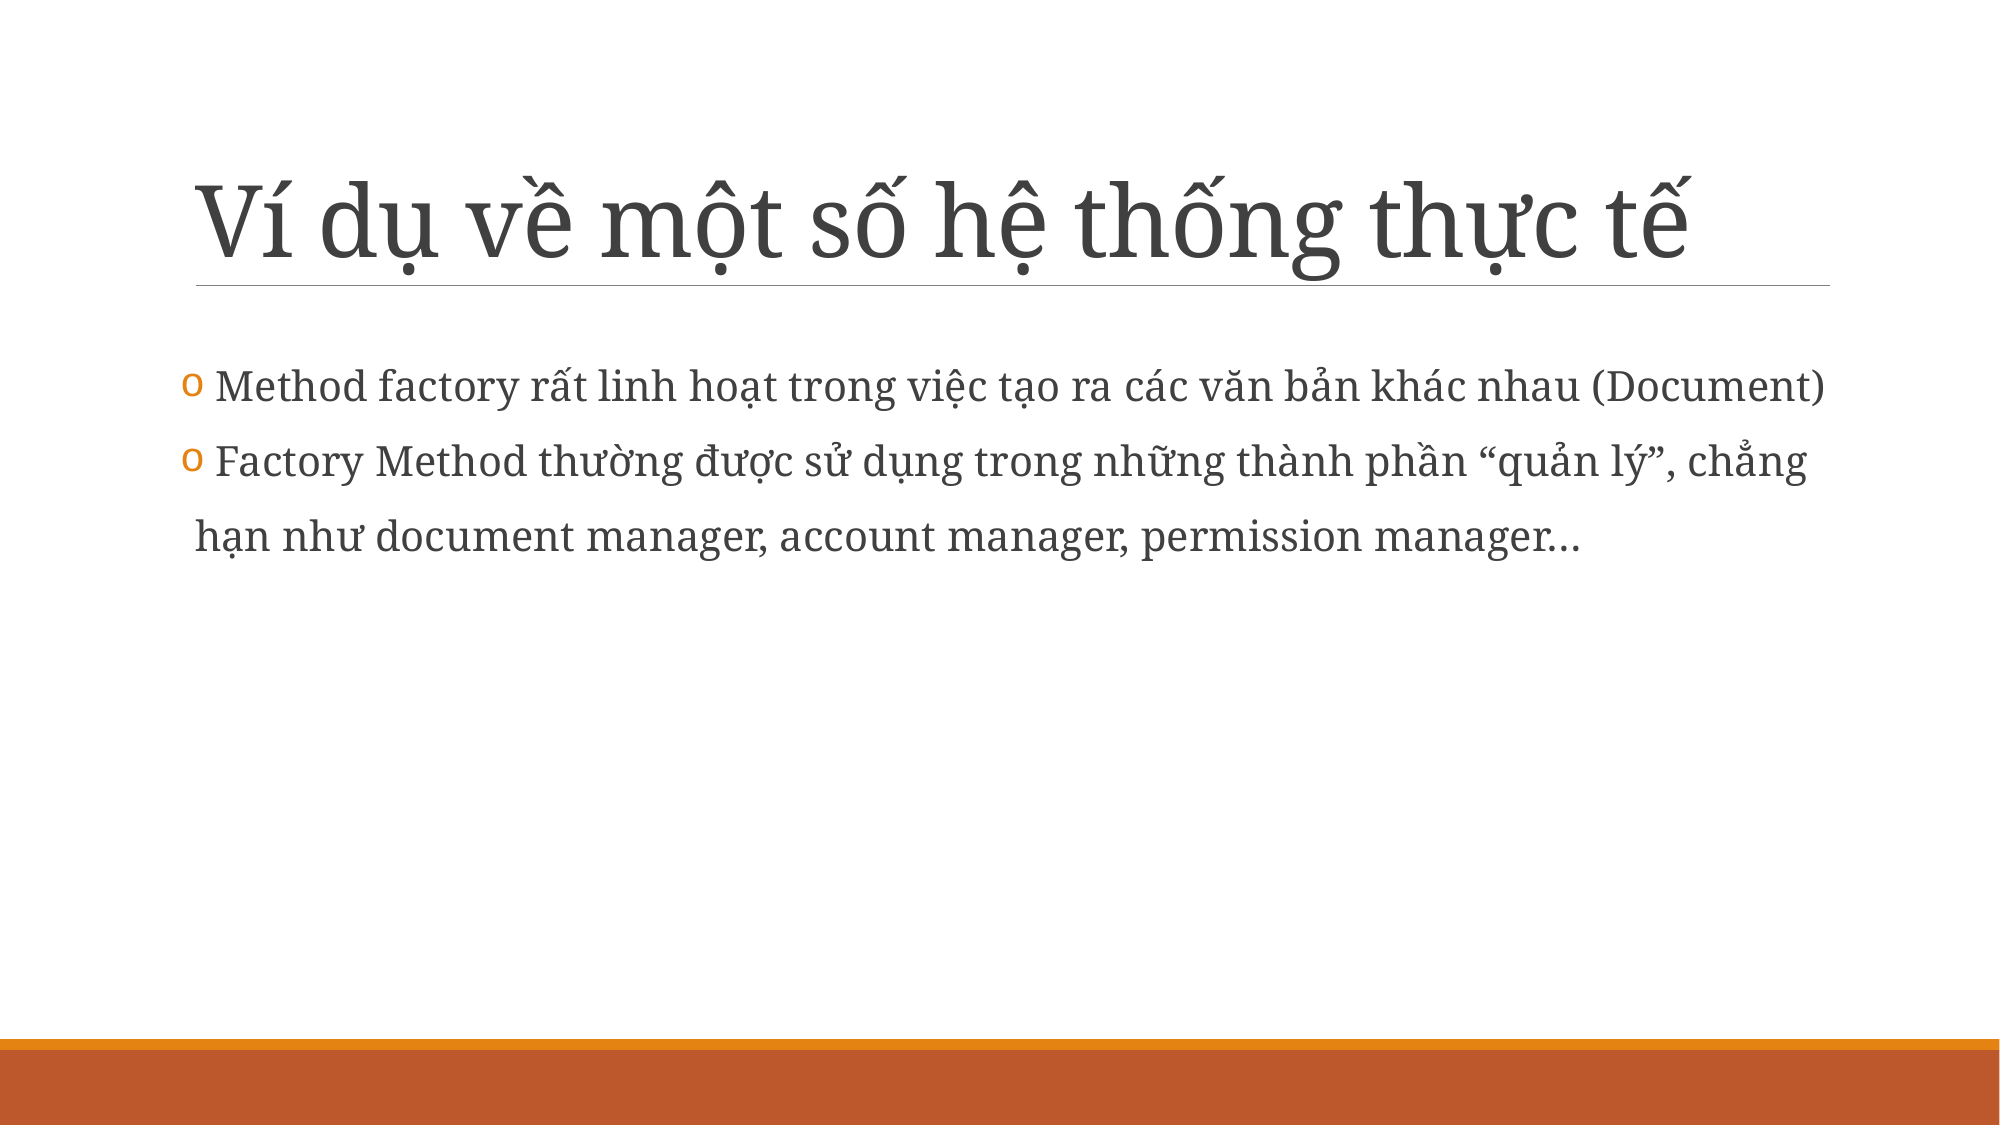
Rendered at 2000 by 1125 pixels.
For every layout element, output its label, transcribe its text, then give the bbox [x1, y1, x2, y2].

list Method factory rất linh hoạt trong việc tạo ra các văn bản khác nhau (Document) Factory Method thường được sử dụng trong những thành phần “quản lý”, chẳng hạn như document manager, account manager, permission manager… [179, 327, 1830, 988]
title Ví dụ về một số hệ thống thực tế [179, 47, 1830, 285]
